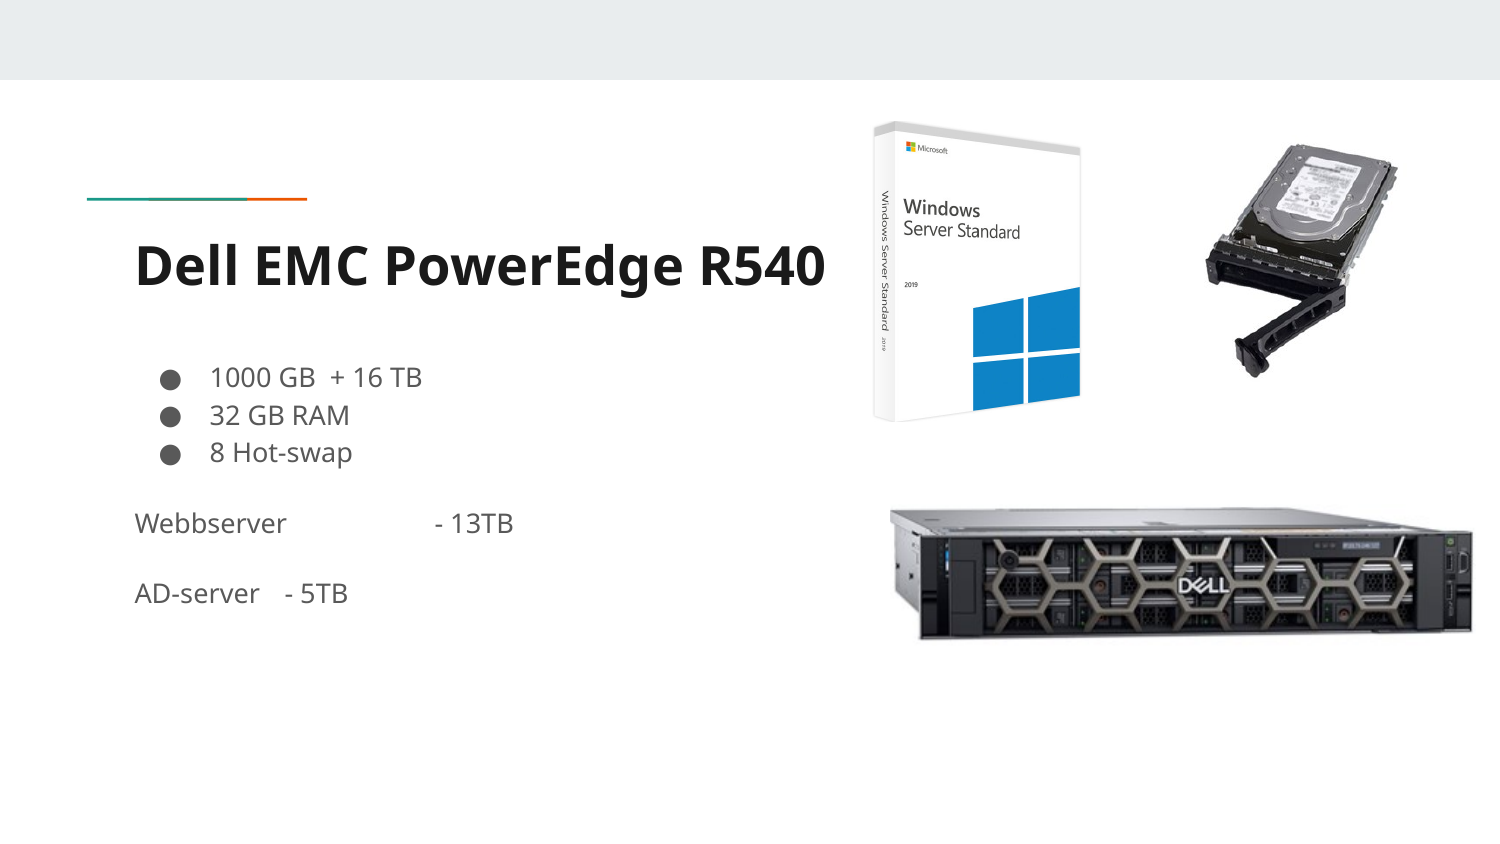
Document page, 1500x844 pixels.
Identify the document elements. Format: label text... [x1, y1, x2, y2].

picture [826, 121, 1476, 810]
list 1000 GB + 16 TB 32 GB RAM 8 Hot-swap Webbserver - 13TB AD-server - 5TB [119, 341, 827, 712]
title Dell EMC PowerEdge R540 [119, 216, 821, 305]
